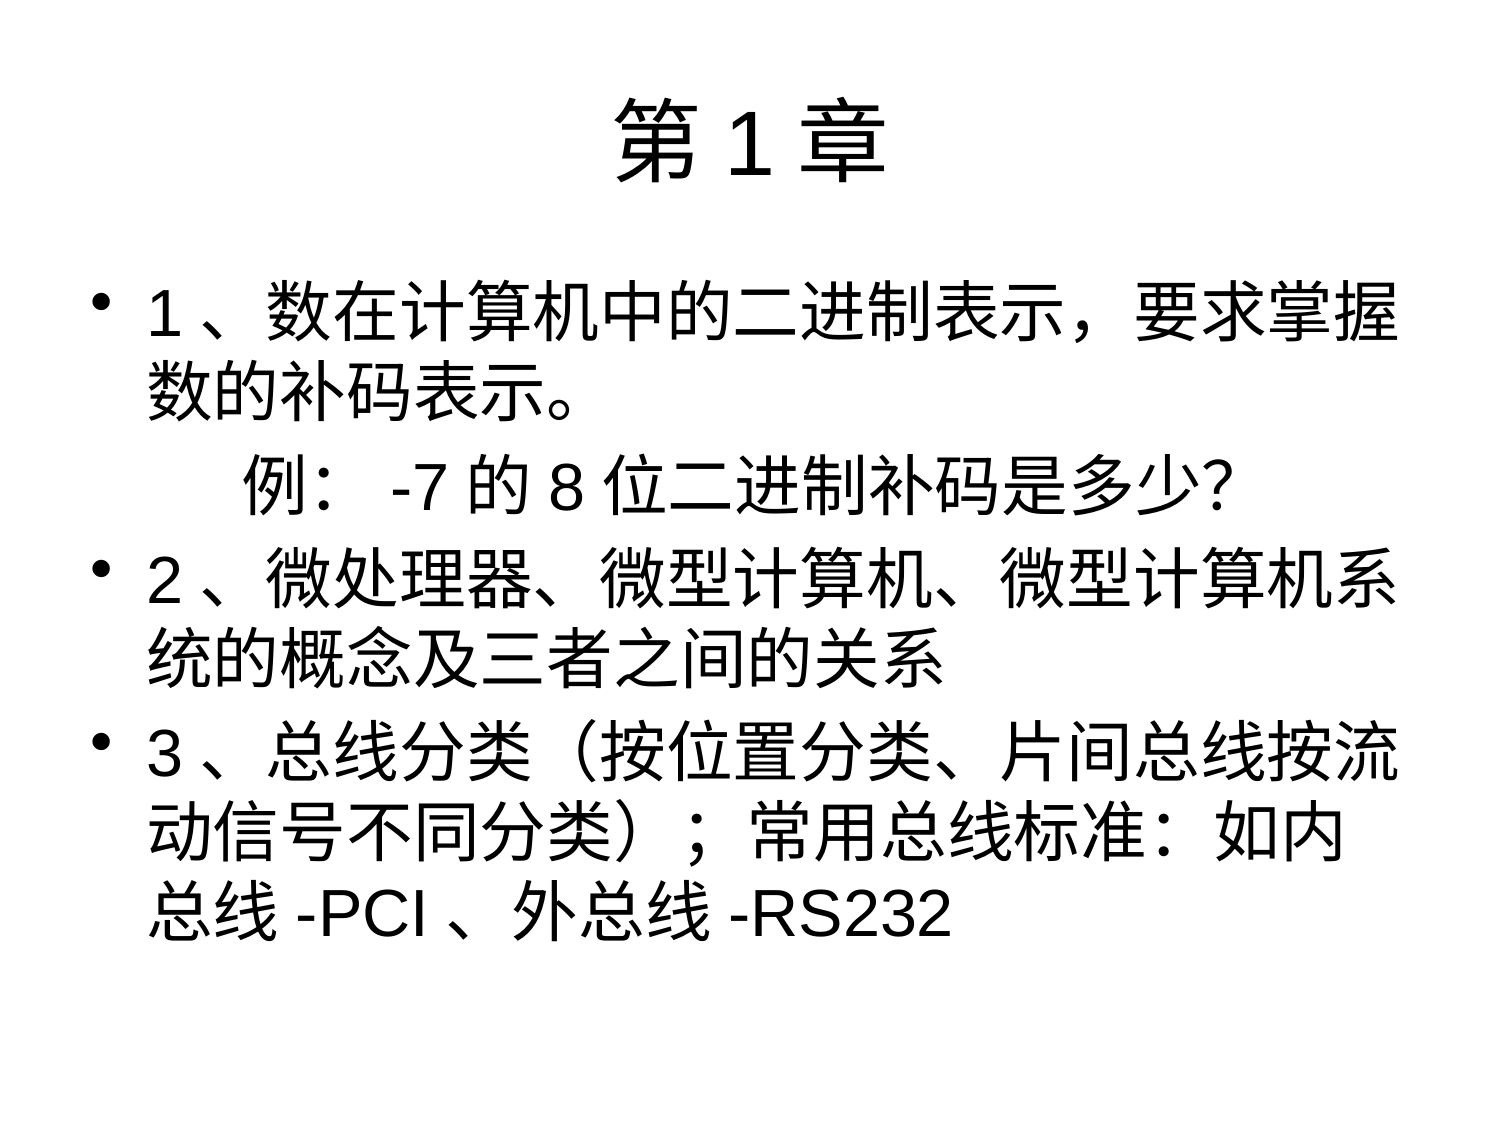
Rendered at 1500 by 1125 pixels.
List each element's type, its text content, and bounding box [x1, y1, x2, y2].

list 1、数在计算机中的二进制表示，要求掌握数的补码表示。 例：-7的8位二进制补码是多少？ 2、微处理器、微型计算机、微型计算机系统的概念及三者之间的关系 3、总线分类（按位置分类、片间总线按流动信号不同分类）；常用总线标准：如内总线-PCI、外总线-RS232 [74, 262, 1426, 1006]
title 第1章 [74, 44, 1426, 233]
